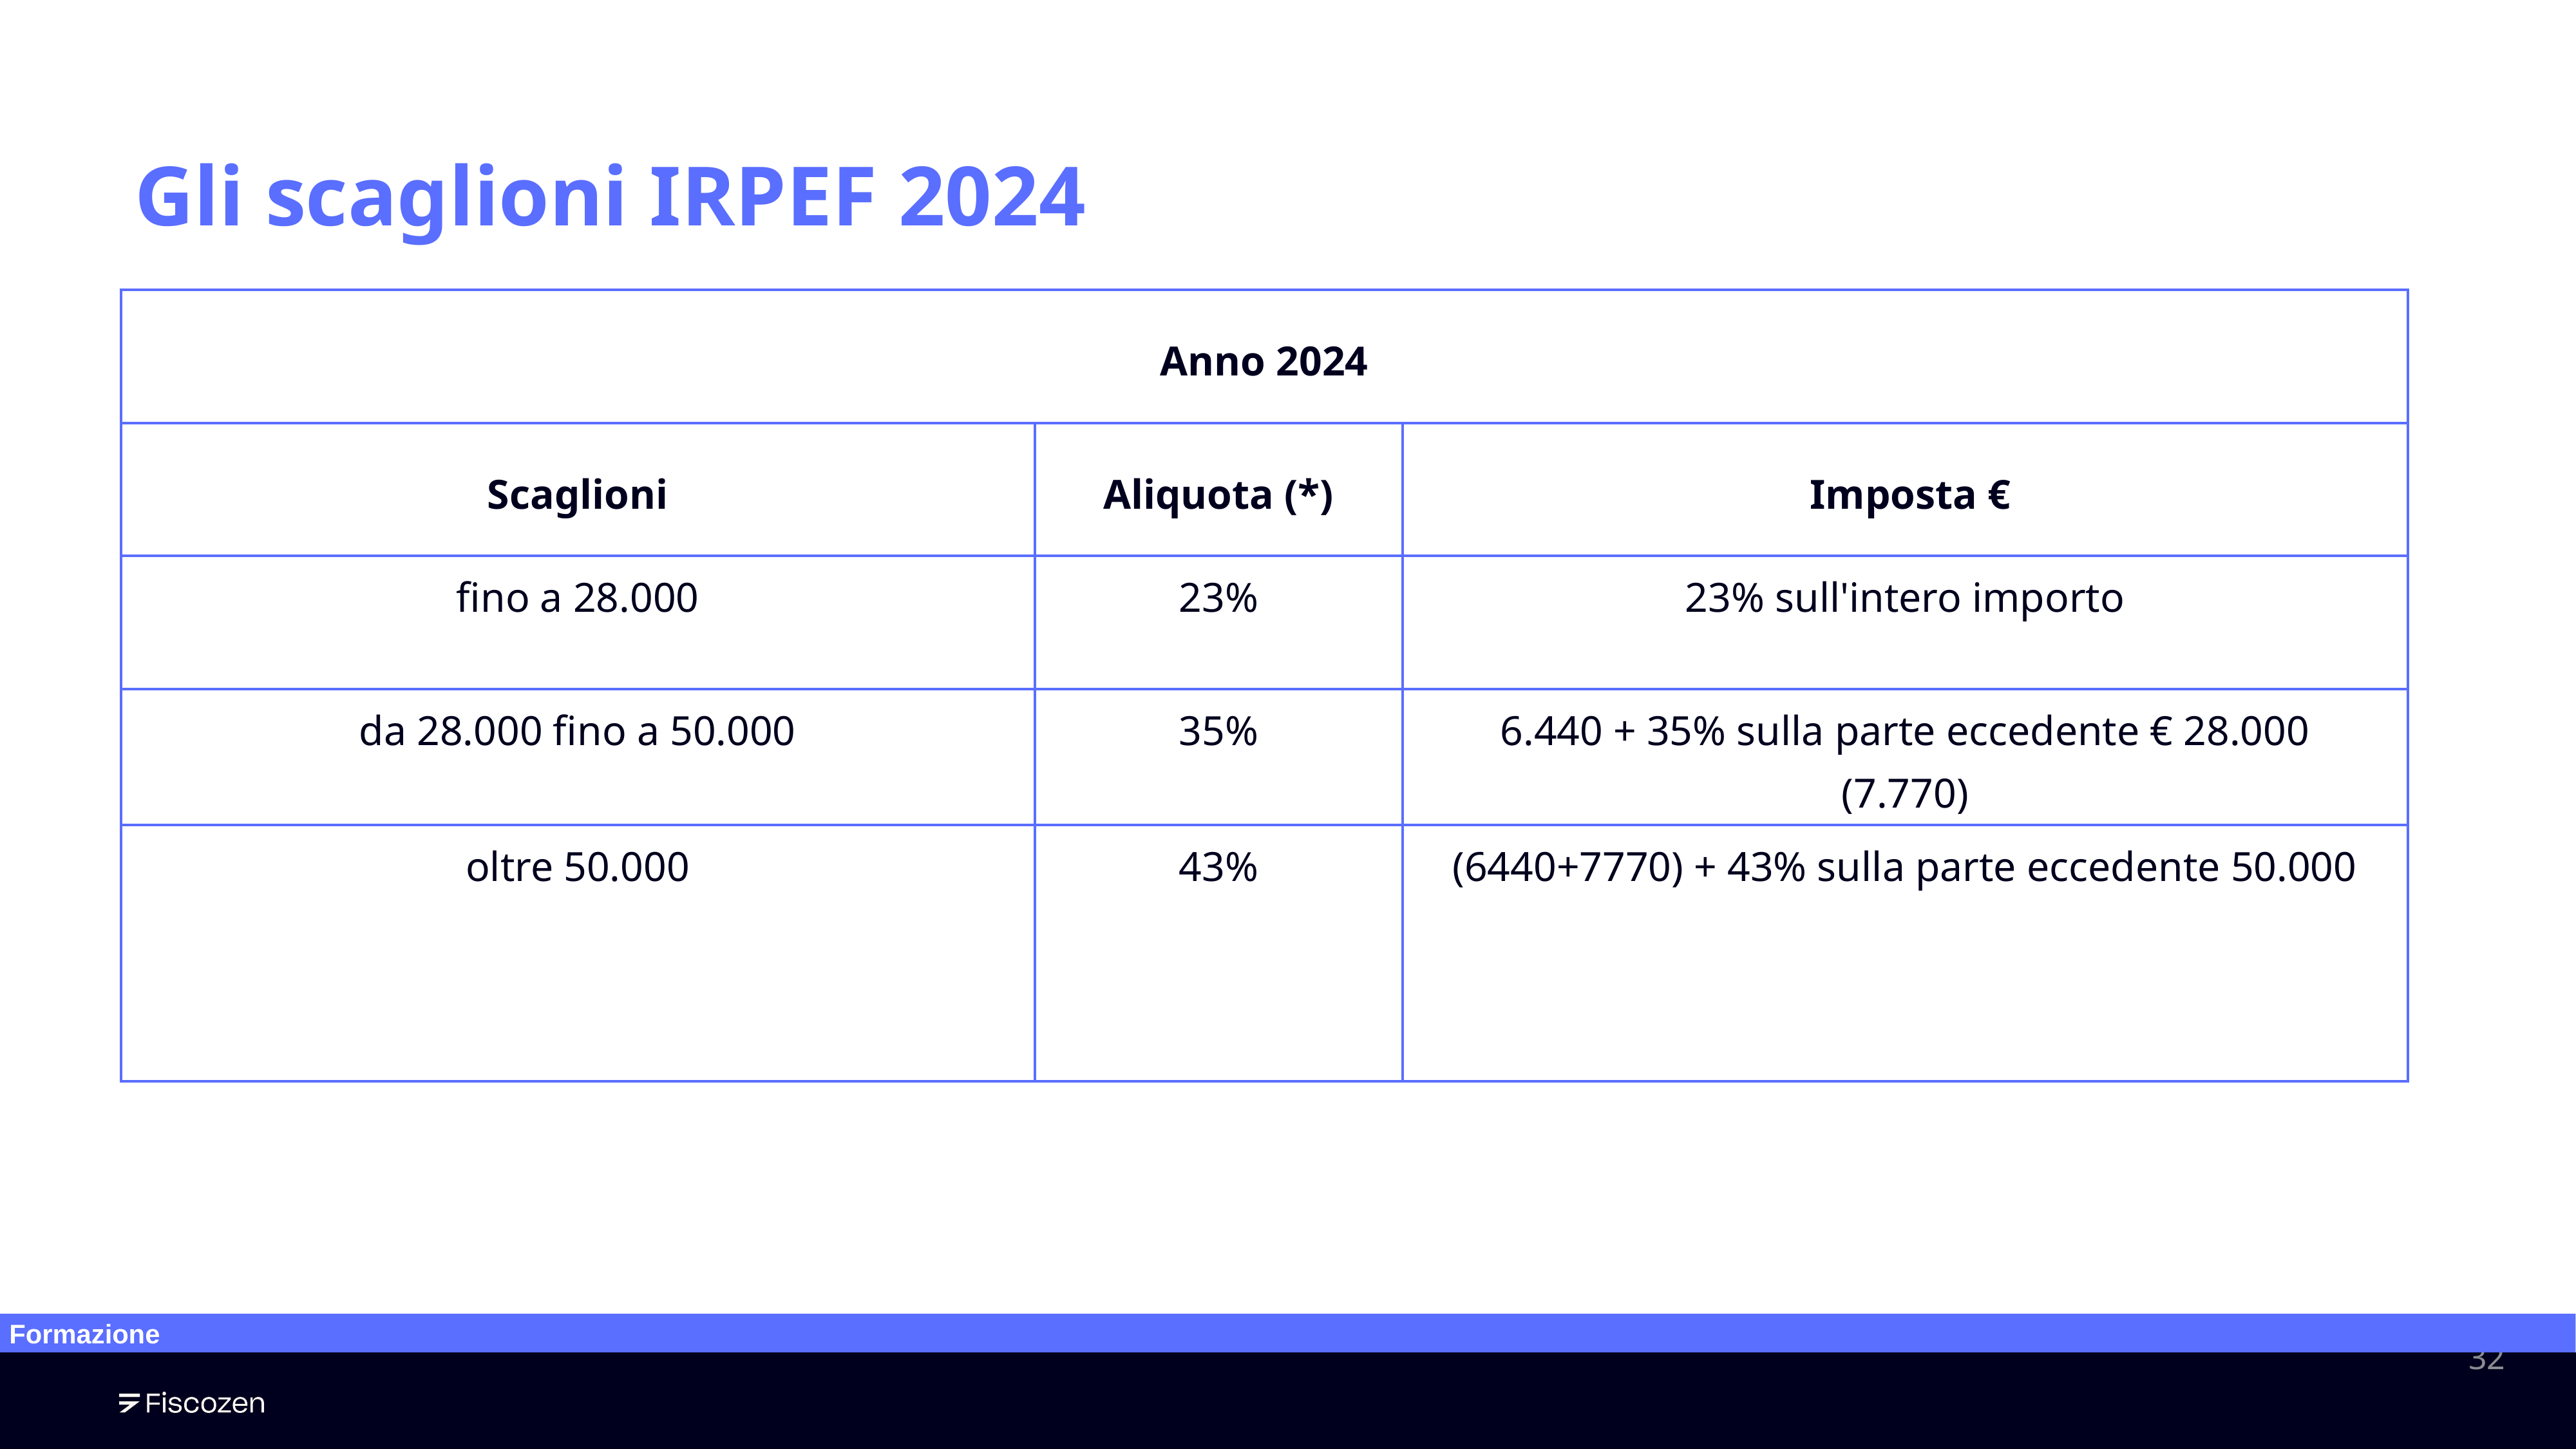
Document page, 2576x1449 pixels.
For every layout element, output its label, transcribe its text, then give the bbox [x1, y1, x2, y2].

table_cell Imposta € [1404, 424, 2407, 554]
table_cell 35% [1036, 690, 1401, 824]
text_box Formazione [0, 1313, 2576, 1352]
table_cell 6.440 + 35% sulla parte eccedente € 28.000 (7.770) [1404, 690, 2407, 824]
table_header Anno 2024 [122, 291, 2407, 422]
picture [0, 1352, 2576, 1449]
table_cell oltre 50.000 [122, 826, 1034, 1080]
list Gli scaglioni IRPEF 2024 [115, 97, 2414, 290]
table_cell 43% [1036, 826, 1401, 1080]
table_cell Scaglioni [122, 424, 1034, 554]
table_cell 23% [1036, 557, 1401, 688]
table_cell 23% sull'intero importo [1404, 557, 2407, 688]
table_cell fino a 28.000 [122, 557, 1034, 688]
table_cell da 28.000 fino a 50.000 [122, 690, 1034, 824]
slide_number ‹#› [2434, 1352, 2525, 1398]
table_cell (6440+7770) + 43% sulla parte eccedente 50.000 [1404, 826, 2407, 1080]
table_cell Aliquota (*) [1036, 424, 1401, 554]
